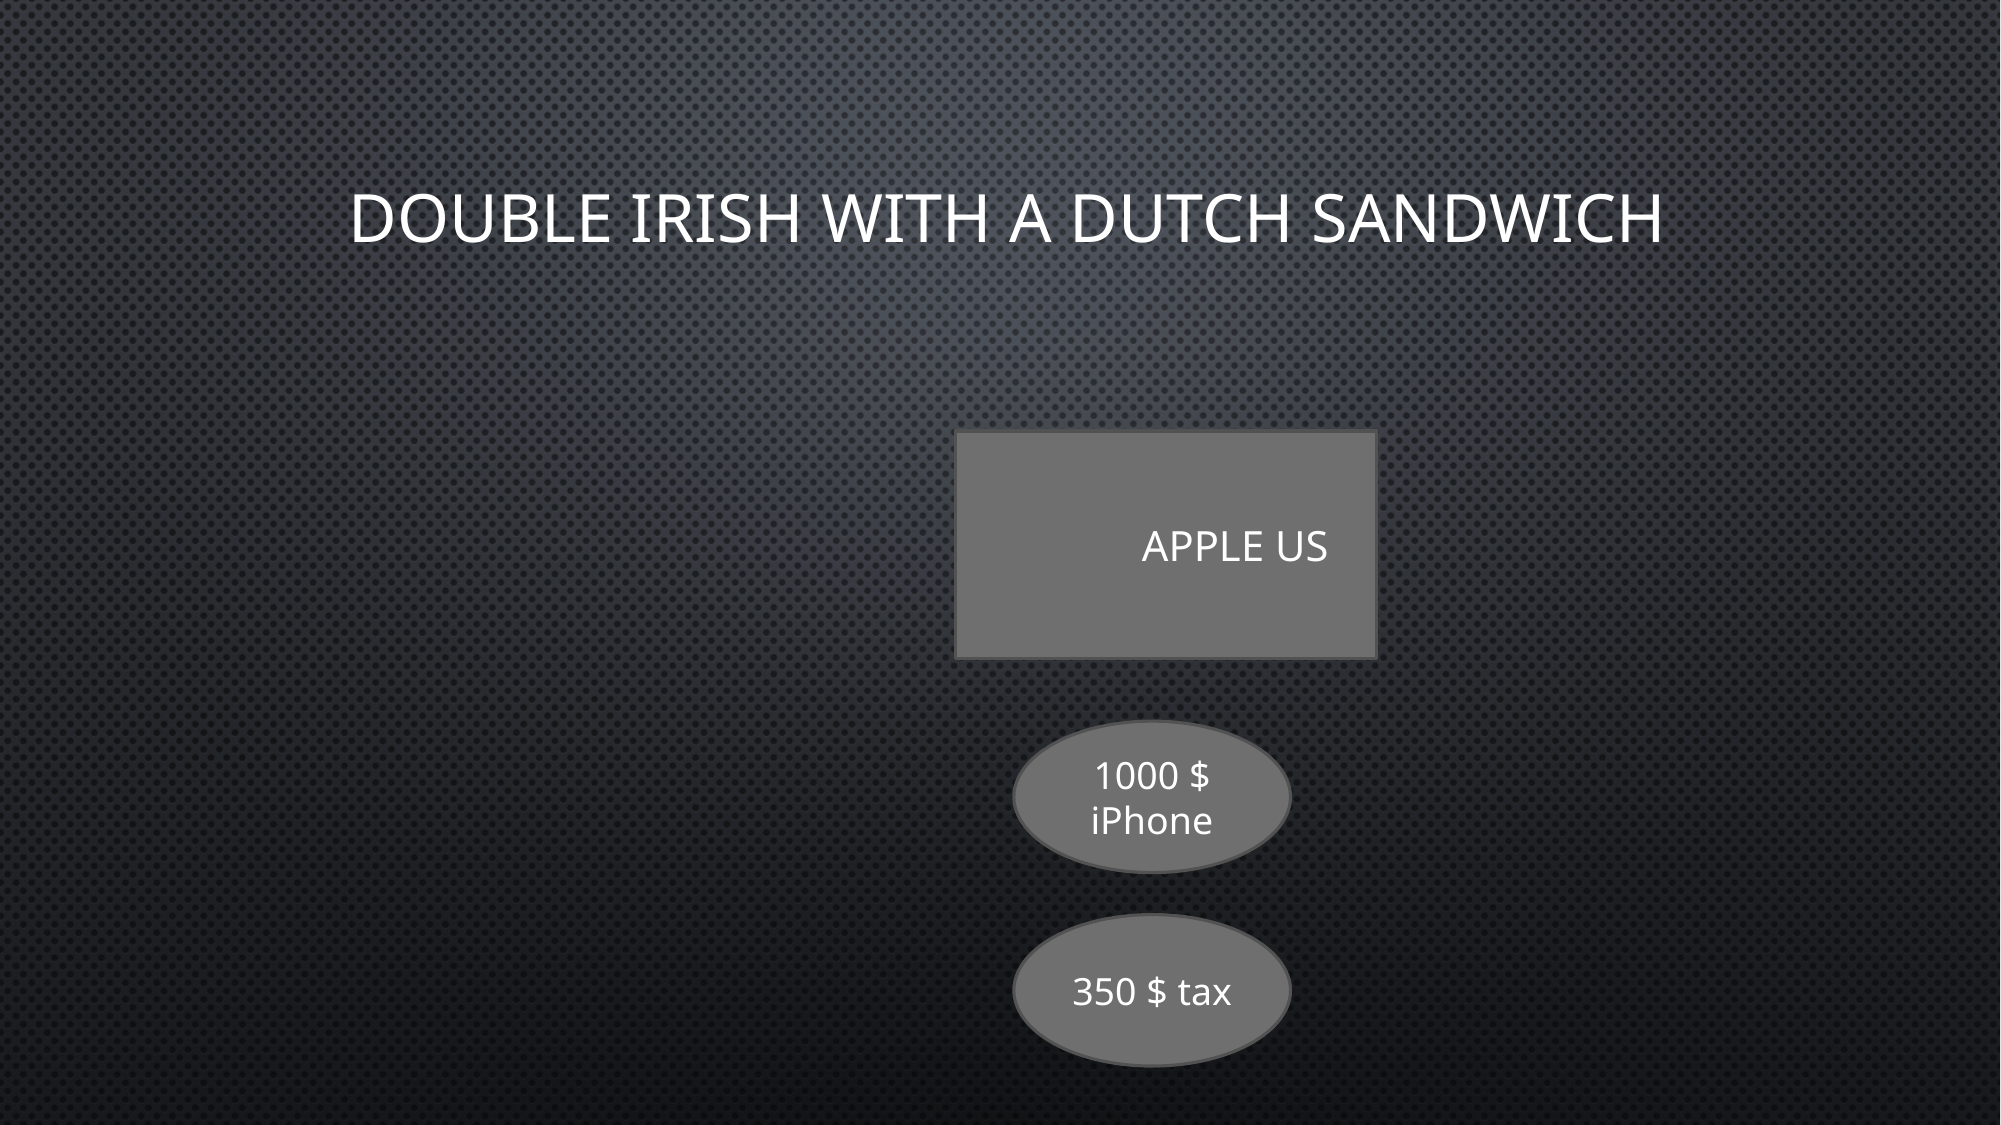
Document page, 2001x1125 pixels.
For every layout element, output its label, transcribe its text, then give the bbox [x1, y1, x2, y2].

text_box 1000 $ iPhone [1012, 719, 1293, 875]
title Double Irish with a Dutch Sandwich [333, 99, 1813, 413]
list Apple US [954, 429, 1378, 660]
text_box 350 $ tax [1012, 913, 1293, 1068]
